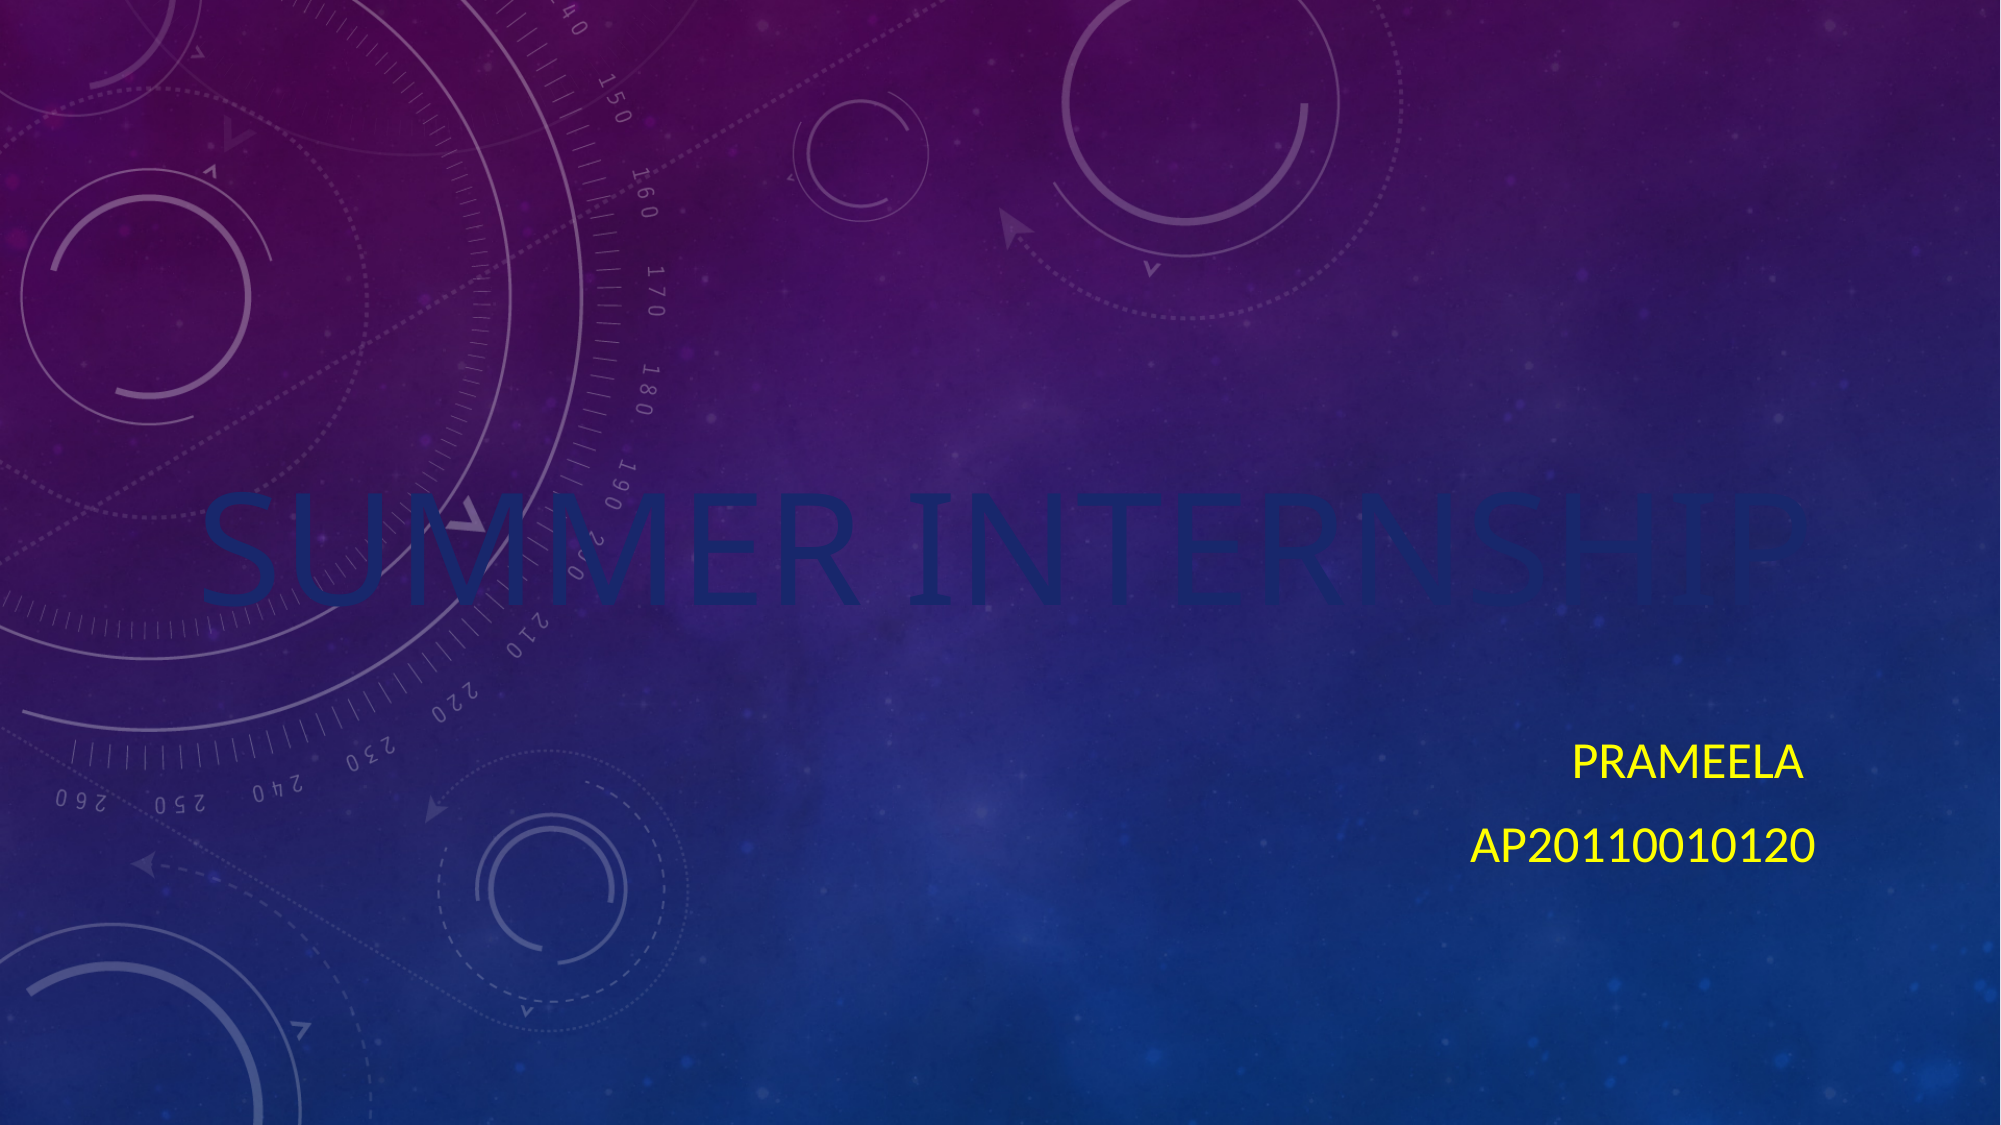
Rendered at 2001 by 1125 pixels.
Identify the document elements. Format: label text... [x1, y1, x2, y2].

subtitle Prameela AP20110010120 [650, 719, 1831, 950]
title SUMMER INTERNSHIP [131, 144, 1831, 645]
picture [0, 0, 2001, 1125]
